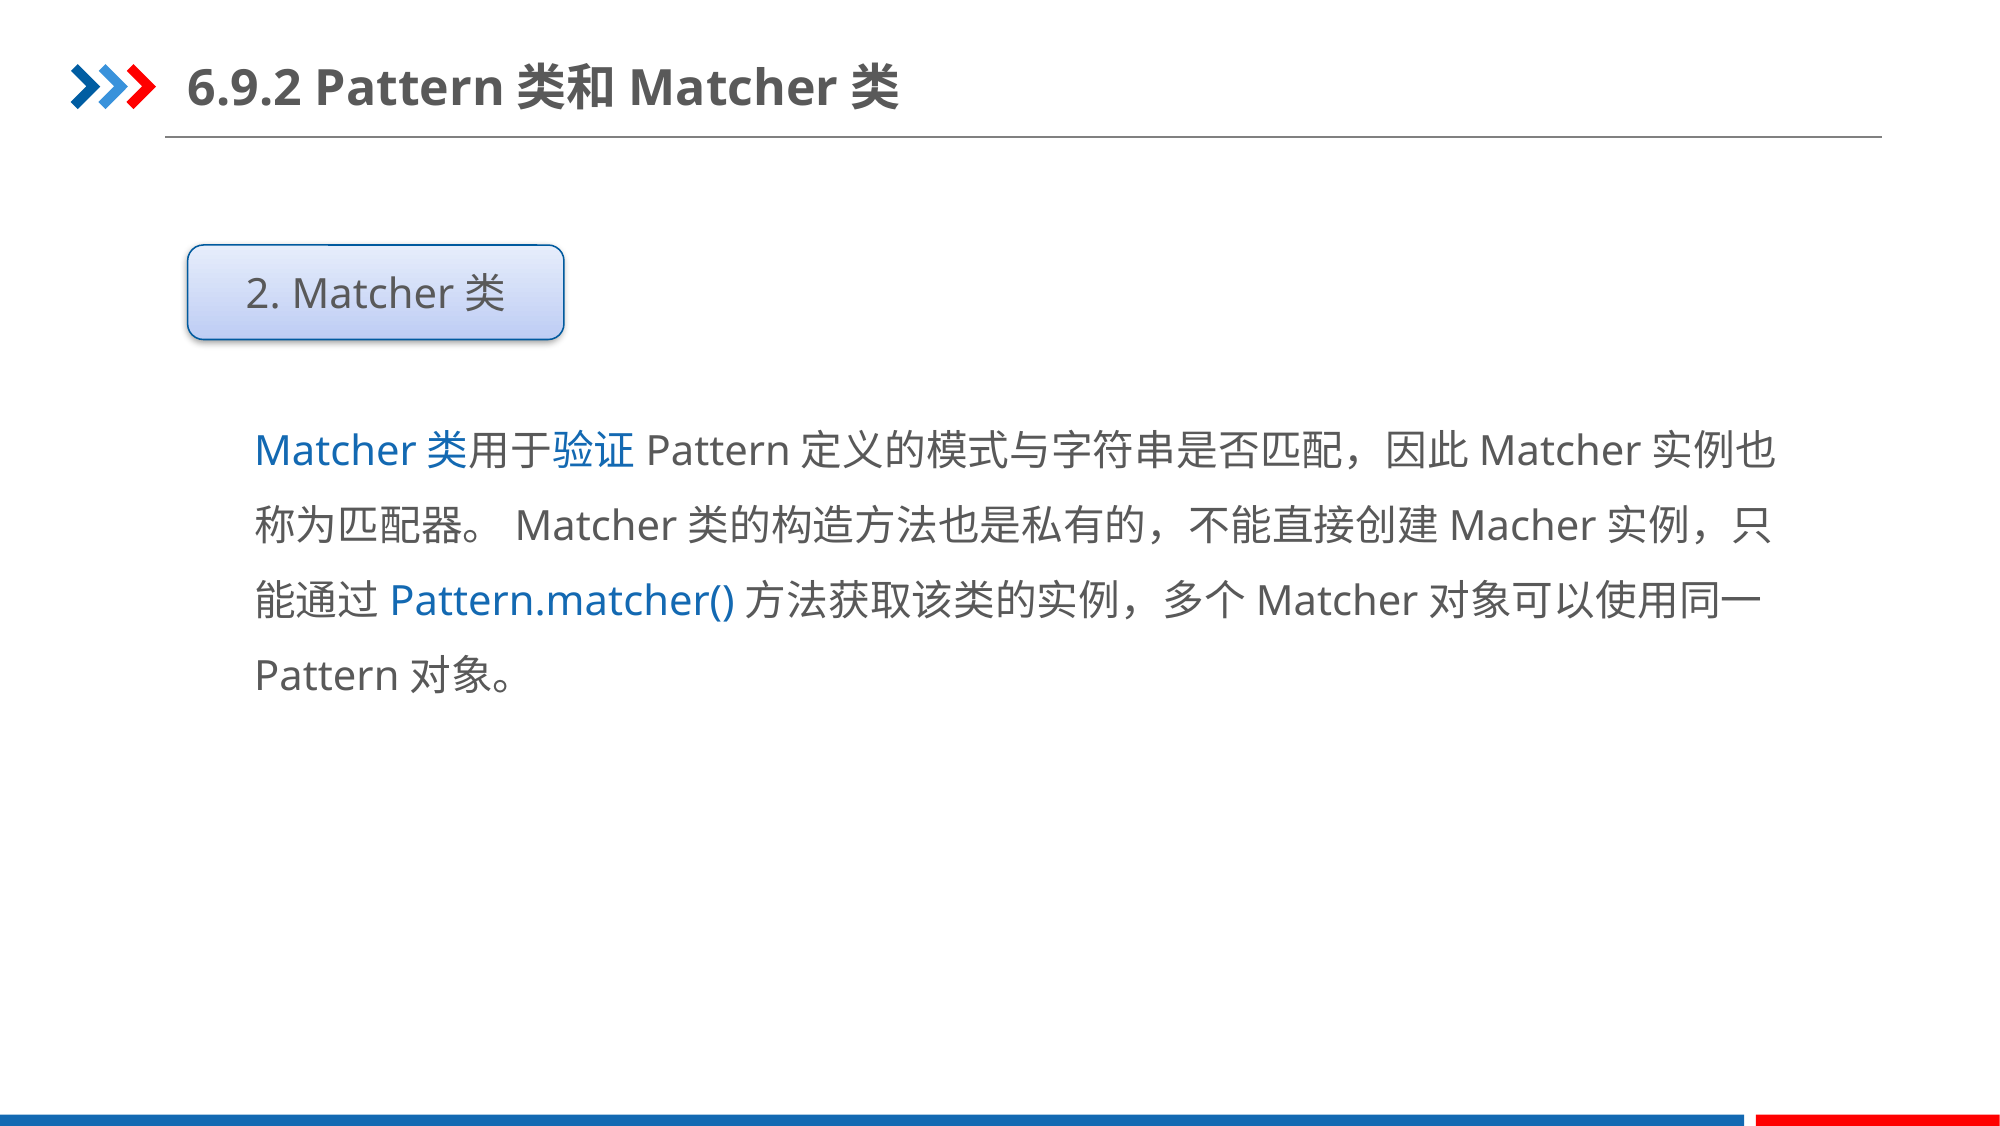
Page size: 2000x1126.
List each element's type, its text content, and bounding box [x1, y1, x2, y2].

text_box 2. Matcher类 [186, 244, 565, 341]
text_box Matcher类用于验证Pattern定义的模式与字符串是否匹配，因此Matcher实例也称为匹配器。Matcher类的构造方法也是私有的，不能直接创建Macher实例，只能通过Pattern.matcher()方法获取该类的实例，多个Matcher对象可以使用同一Pattern对象。 [239, 391, 1803, 707]
text_box 6.9.2 Pattern类和Matcher类 [187, 43, 940, 127]
